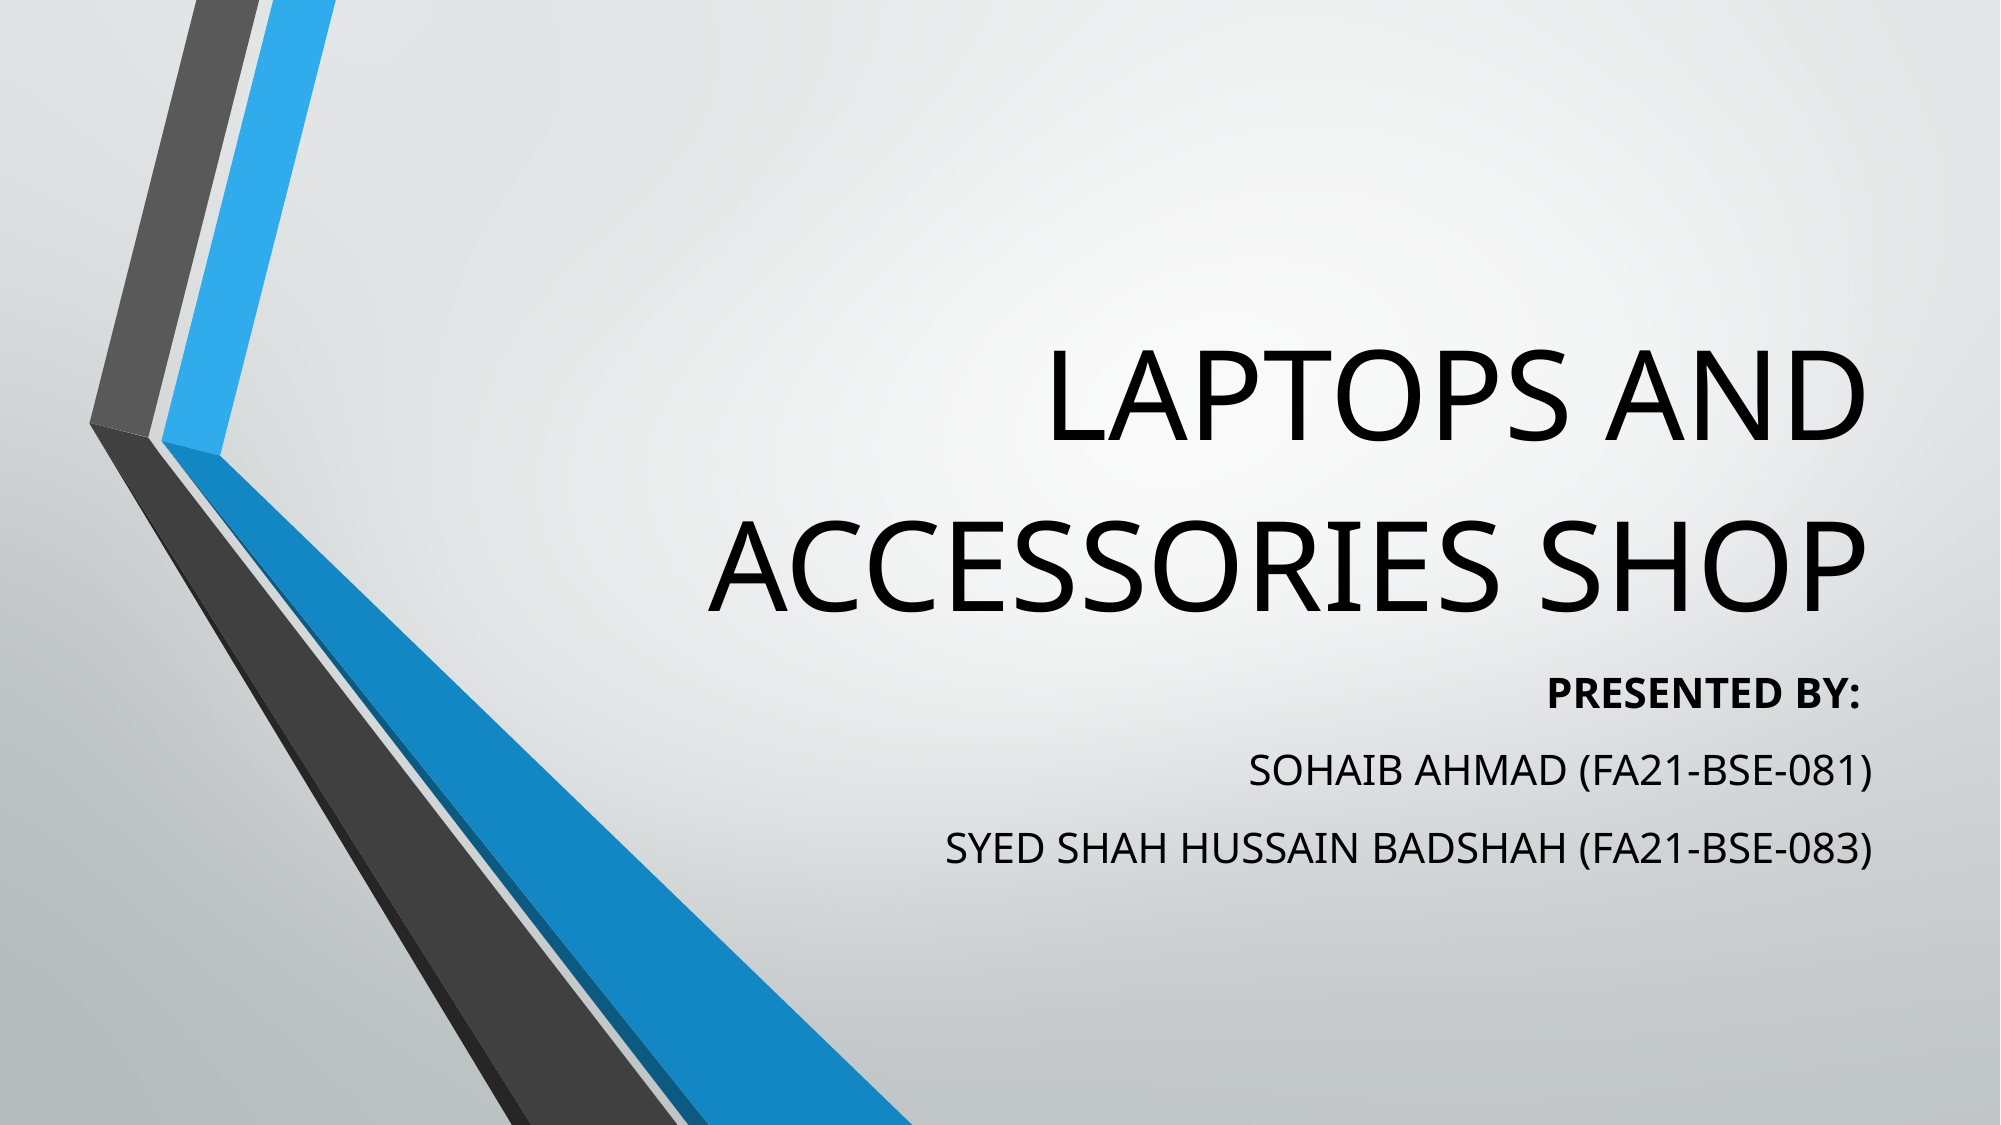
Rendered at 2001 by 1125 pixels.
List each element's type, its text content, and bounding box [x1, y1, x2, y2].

title LAPTOPS AND ACCESSORIES SHOP [480, 226, 1887, 656]
subtitle PRESENTED BY: SOHAIB AHMAD (FA21-BSE-081) SYED SHAH HUSSAIN BADSHAH (FA21-BSE-083) [740, 655, 1887, 884]
